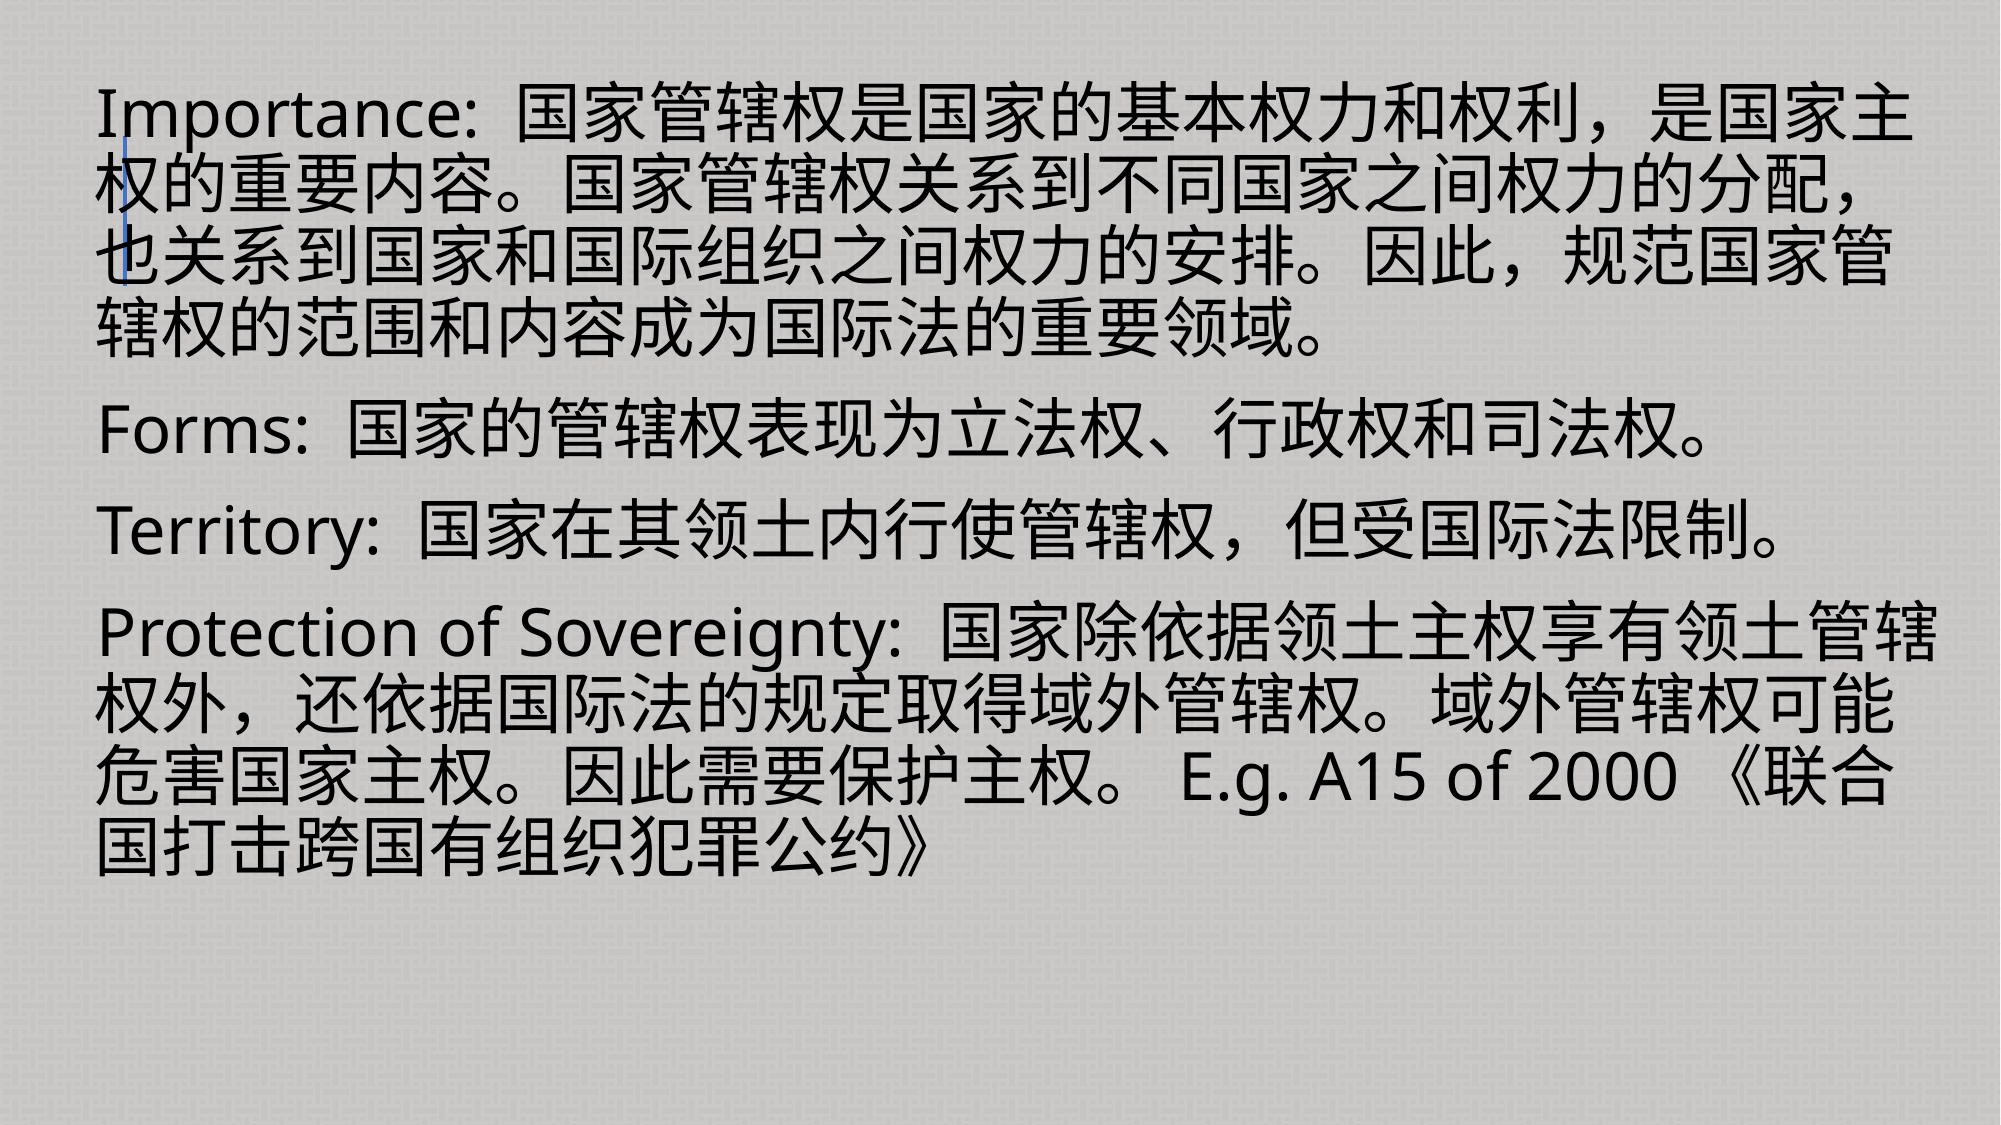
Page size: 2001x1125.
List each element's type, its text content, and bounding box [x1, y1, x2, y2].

list Importance: 国家管辖权是国家的基本权力和权利，是国家主权的重要内容。国家管辖权关系到不同国家之间权力的分配，也关系到国家和国际组织之间权力的安排。因此，规范国家管辖权的范围和内容成为国际法的重要领域。 Forms: 国家的管辖权表现为立法权、行政权和司法权。 Territory: 国家在其领土内行使管辖权，但受国际法限制。 Protection of Sovereignty: 国家除依据领土主权享有领土管辖权外，还依据国际法的规定取得域外管辖权。域外管辖权可能危害国家主权。因此需要保护主权。E.g. A15 of 2000《联合国打击跨国有组织犯罪公约》 [72, 72, 1958, 1084]
